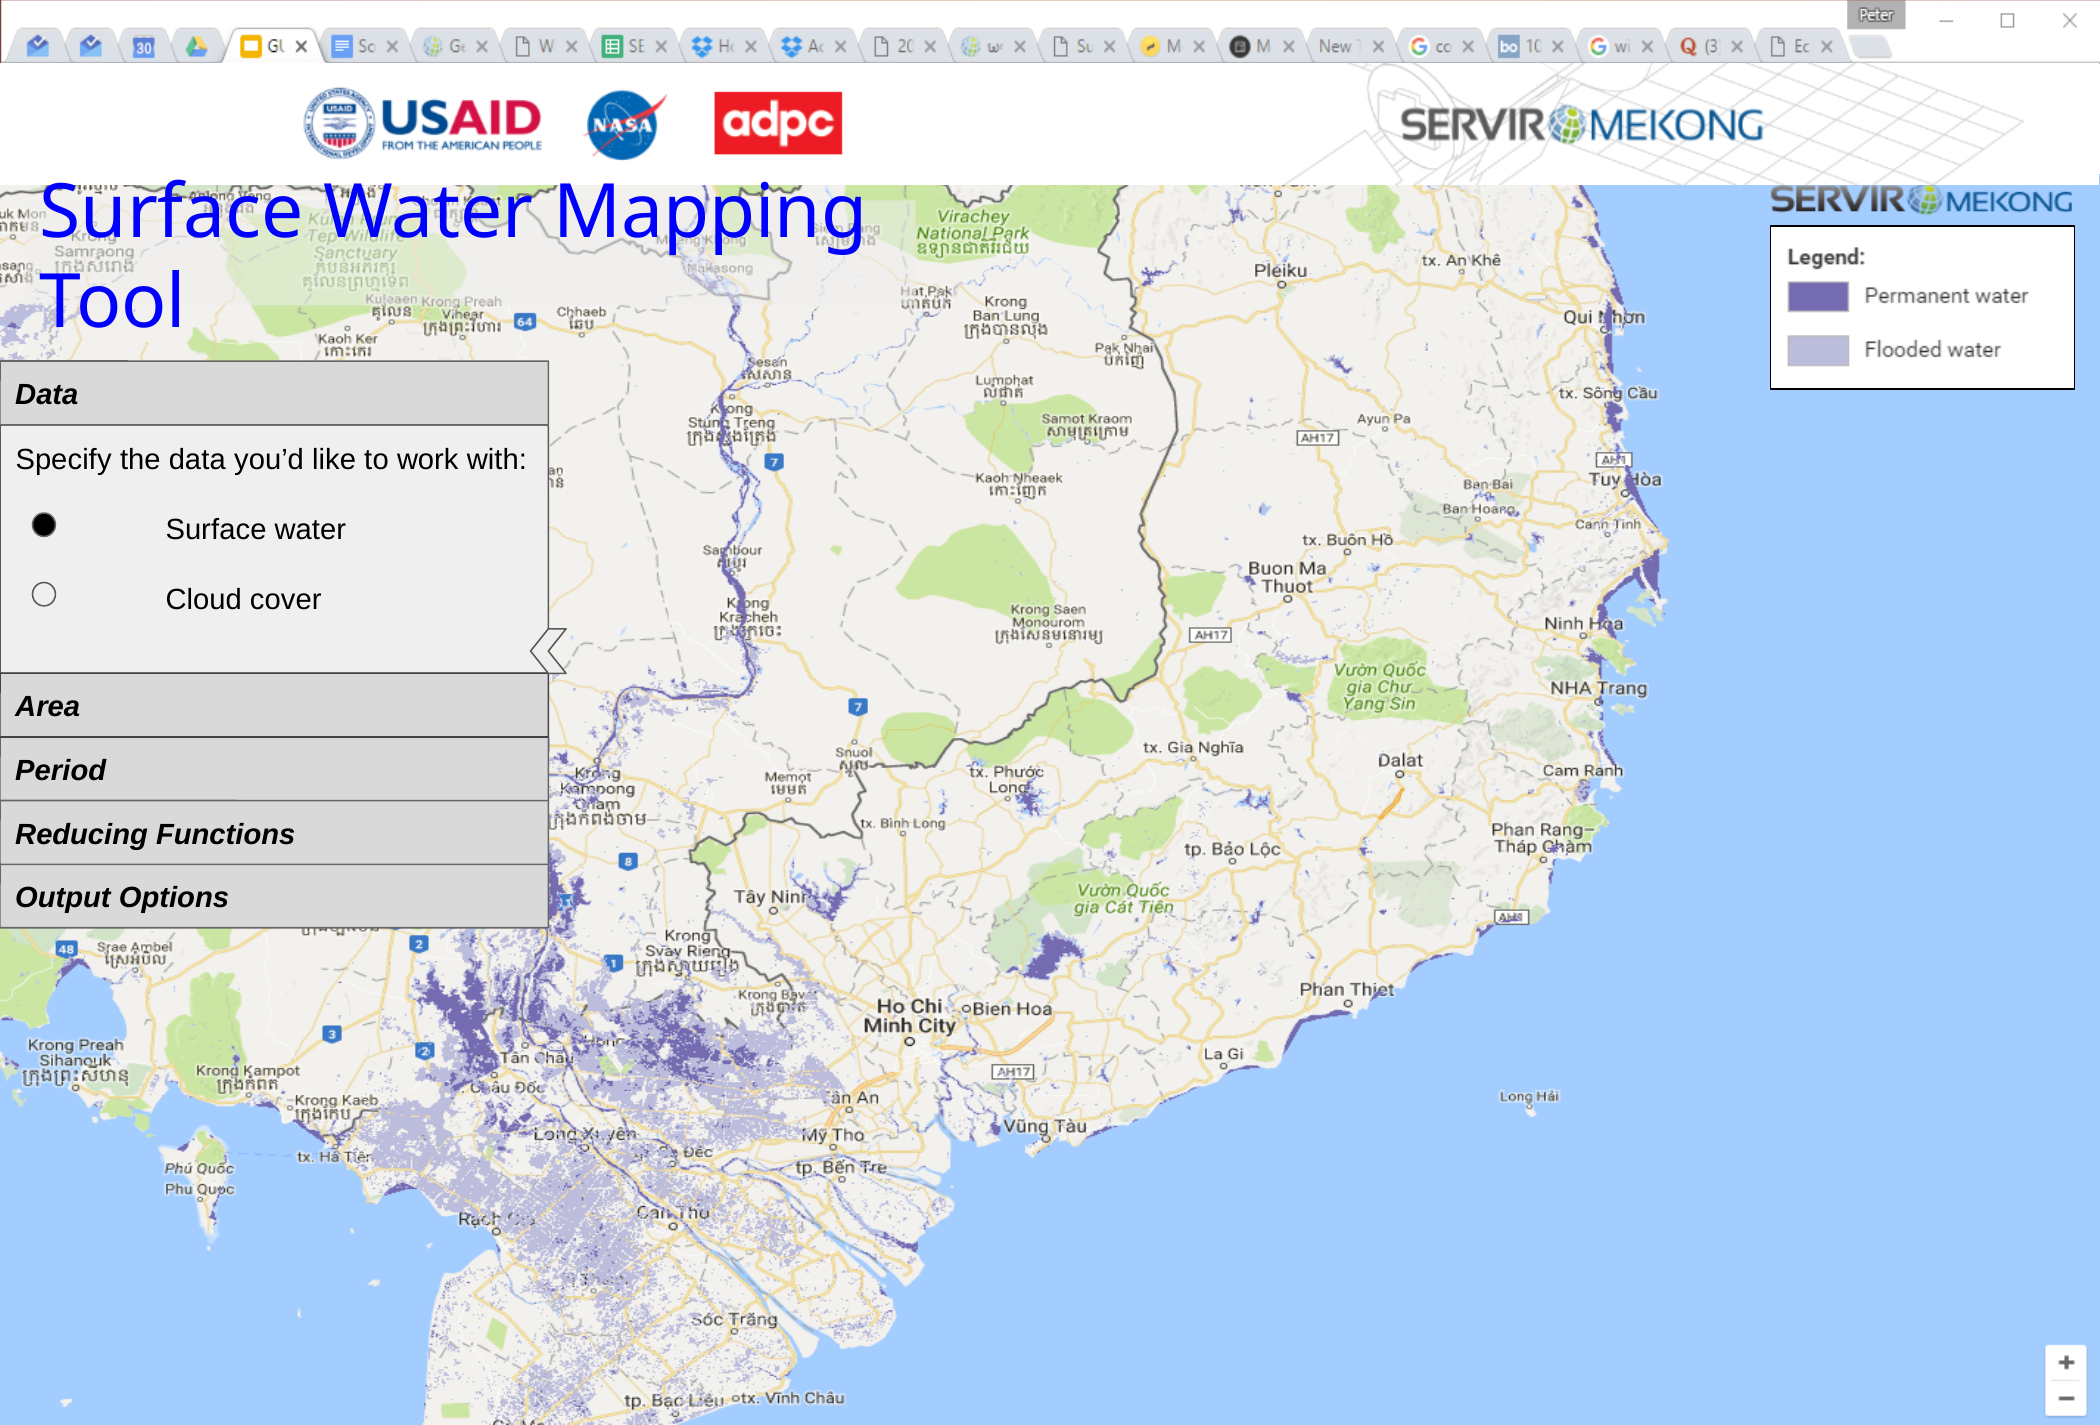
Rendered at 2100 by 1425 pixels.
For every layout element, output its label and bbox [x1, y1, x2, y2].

picture [1770, 226, 2074, 389]
text_box [0, 360, 567, 928]
text_box [0, 0, 2100, 1425]
